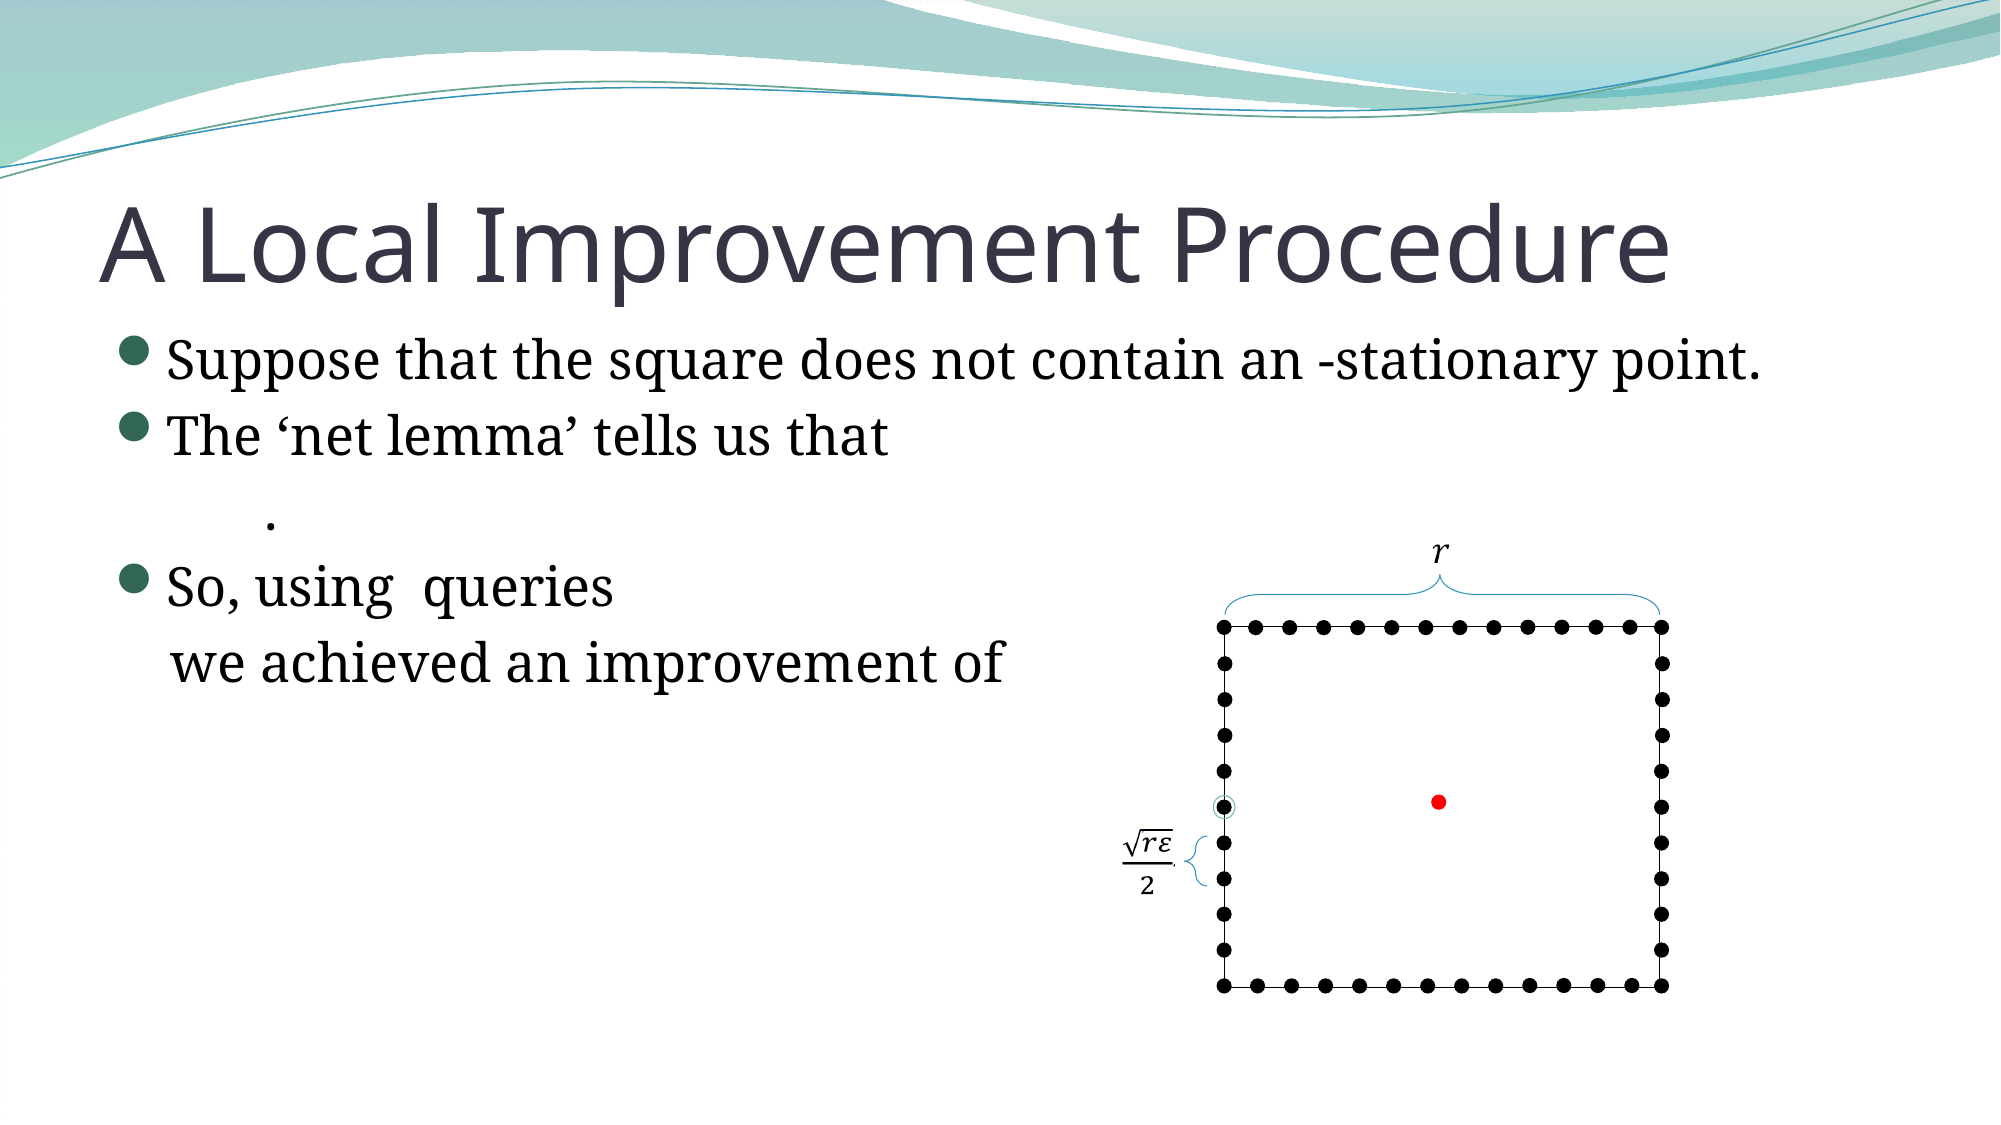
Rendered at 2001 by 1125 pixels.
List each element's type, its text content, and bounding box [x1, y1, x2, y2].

text_box [1488, 978, 1504, 994]
text_box [1554, 619, 1570, 635]
text_box [1216, 835, 1232, 851]
text_box [1653, 619, 1670, 635]
text_box [1217, 727, 1233, 744]
text_box [1654, 656, 1671, 672]
text_box [1622, 619, 1638, 635]
text_box [1653, 942, 1670, 958]
text_box [1653, 906, 1670, 922]
text_box [1350, 620, 1366, 636]
text_box [1588, 619, 1604, 635]
text_box [1224, 626, 1660, 988]
text_box [1216, 978, 1232, 994]
text_box [1216, 942, 1232, 958]
text_box [1386, 978, 1402, 994]
text_box [1316, 620, 1332, 636]
text_box [1452, 620, 1468, 636]
text_box [1216, 619, 1232, 635]
text_box [1654, 727, 1671, 744]
title A Local Improvement Procedure [99, 115, 1900, 303]
text_box [1282, 620, 1298, 636]
text_box [1520, 619, 1536, 635]
text_box [1653, 871, 1670, 887]
text_box [1420, 978, 1436, 994]
text_box [1653, 799, 1670, 815]
text_box [1384, 620, 1400, 636]
text_box [1318, 978, 1334, 994]
text_box [1653, 978, 1670, 994]
text_box [1216, 871, 1232, 887]
text_box [1556, 977, 1572, 994]
text_box [1486, 620, 1502, 636]
text_box [1183, 835, 1208, 887]
text_box [1654, 691, 1671, 708]
text_box [1250, 978, 1266, 994]
picture [1116, 822, 1175, 899]
text_box [1522, 977, 1538, 994]
text_box [1454, 978, 1470, 994]
text_box [1653, 763, 1670, 779]
text_box [1217, 656, 1233, 672]
text_box [1590, 977, 1606, 994]
text_box [1212, 795, 1236, 820]
text_box [1216, 763, 1232, 779]
text_box [1217, 691, 1233, 708]
picture [1422, 533, 1460, 572]
text_box [1653, 835, 1670, 851]
text_box [1418, 620, 1434, 636]
text_box [1216, 906, 1232, 922]
text_box [1352, 978, 1368, 994]
text_box [1624, 977, 1640, 994]
text_box [1284, 978, 1300, 994]
text_box [1248, 620, 1264, 636]
text_box [1224, 574, 1661, 615]
